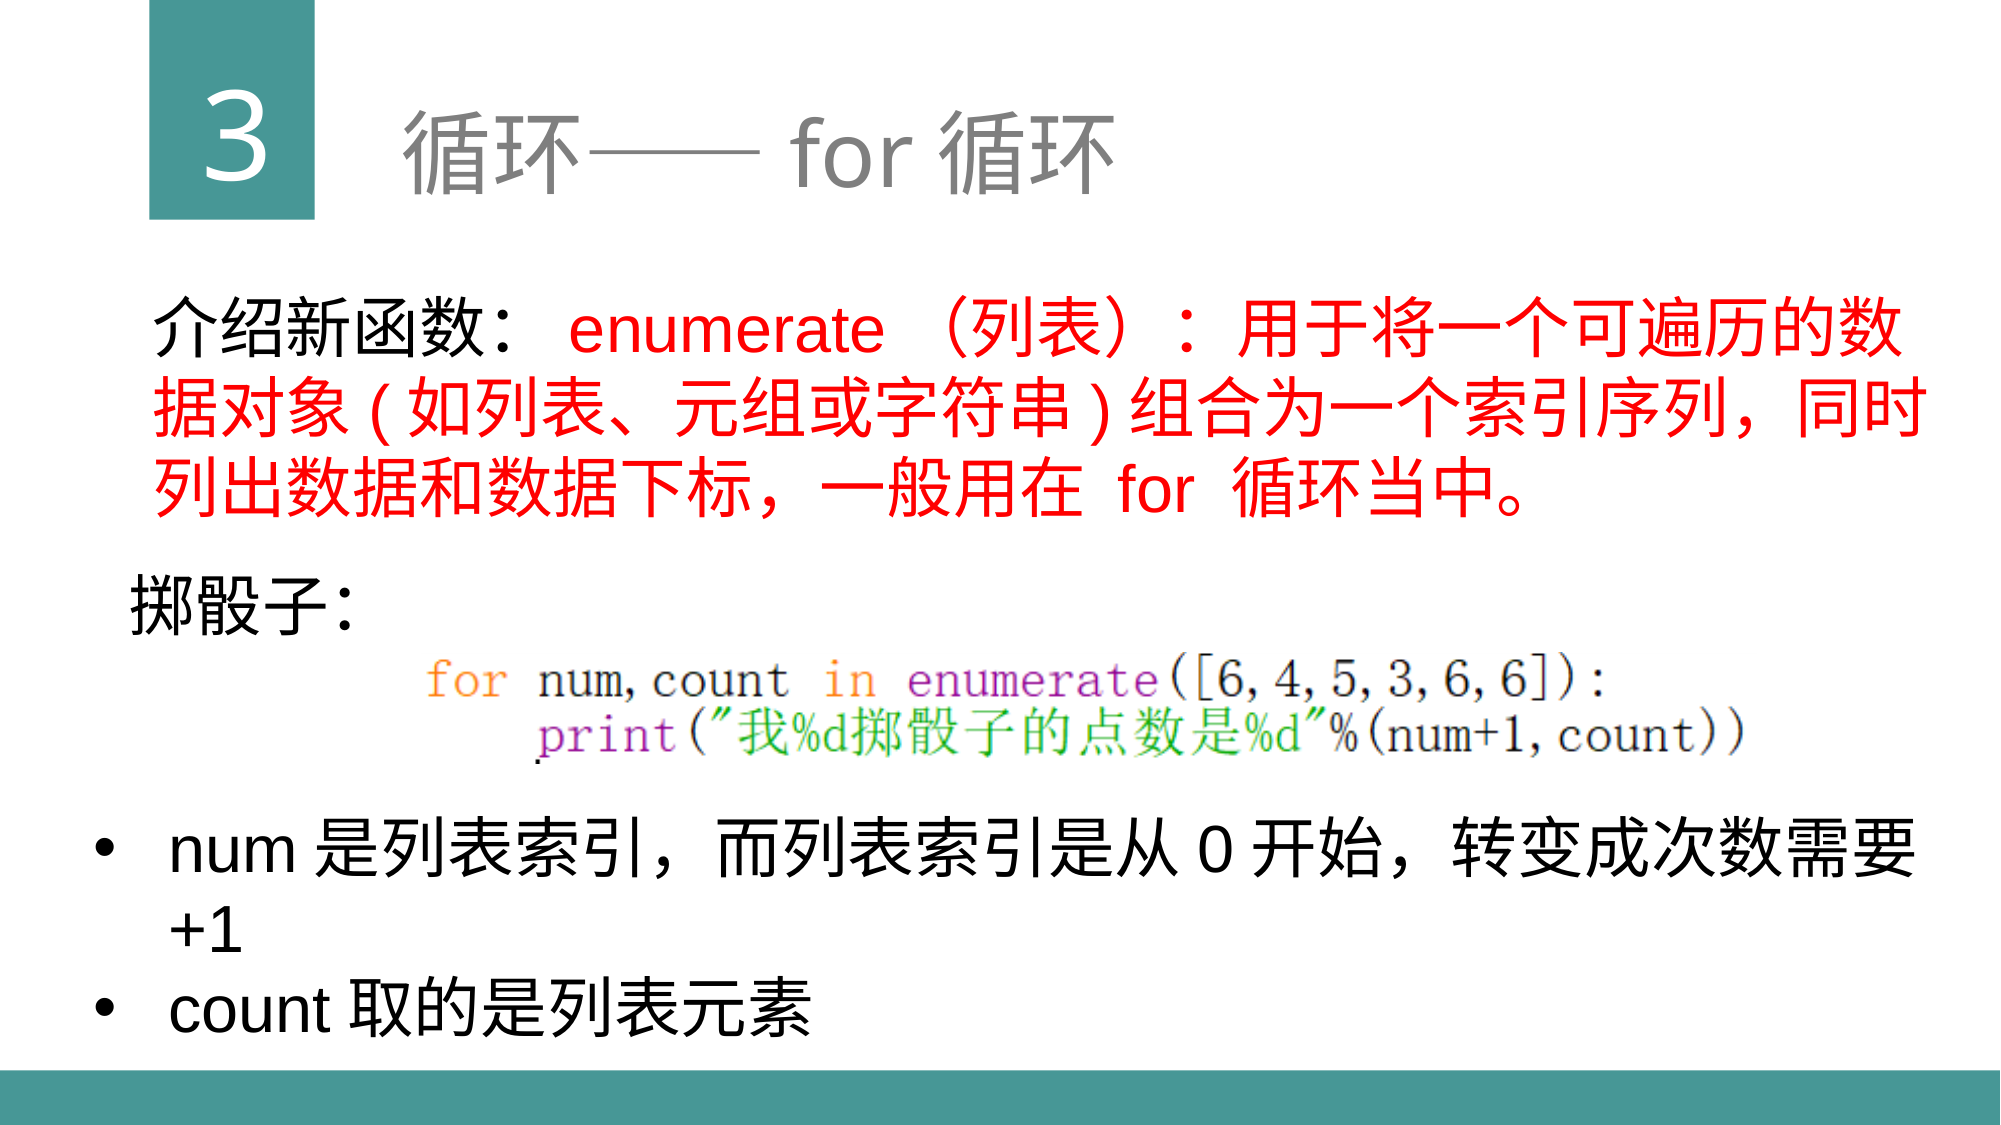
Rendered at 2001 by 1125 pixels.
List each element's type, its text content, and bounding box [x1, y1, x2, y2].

text_box 掷骰子： [113, 556, 1635, 652]
text_box [149, 0, 315, 220]
text_box num是列表索引，而列表索引是从0开始，转变成次数需要+1 count取的是列表元素 [78, 798, 2000, 1054]
picture [420, 652, 1758, 764]
text_box 循环——for循环 [385, 88, 1426, 214]
text_box 3 [154, 48, 320, 213]
text_box [0, 1070, 2000, 1125]
text_box 介绍新函数：enumerate（列表）：用于将一个可遍历的数据对象(如列表、元组或字符串)组合为一个索引序列，同时列出数据和数据下标，一般用在 for 循环当中。 [137, 278, 1955, 534]
